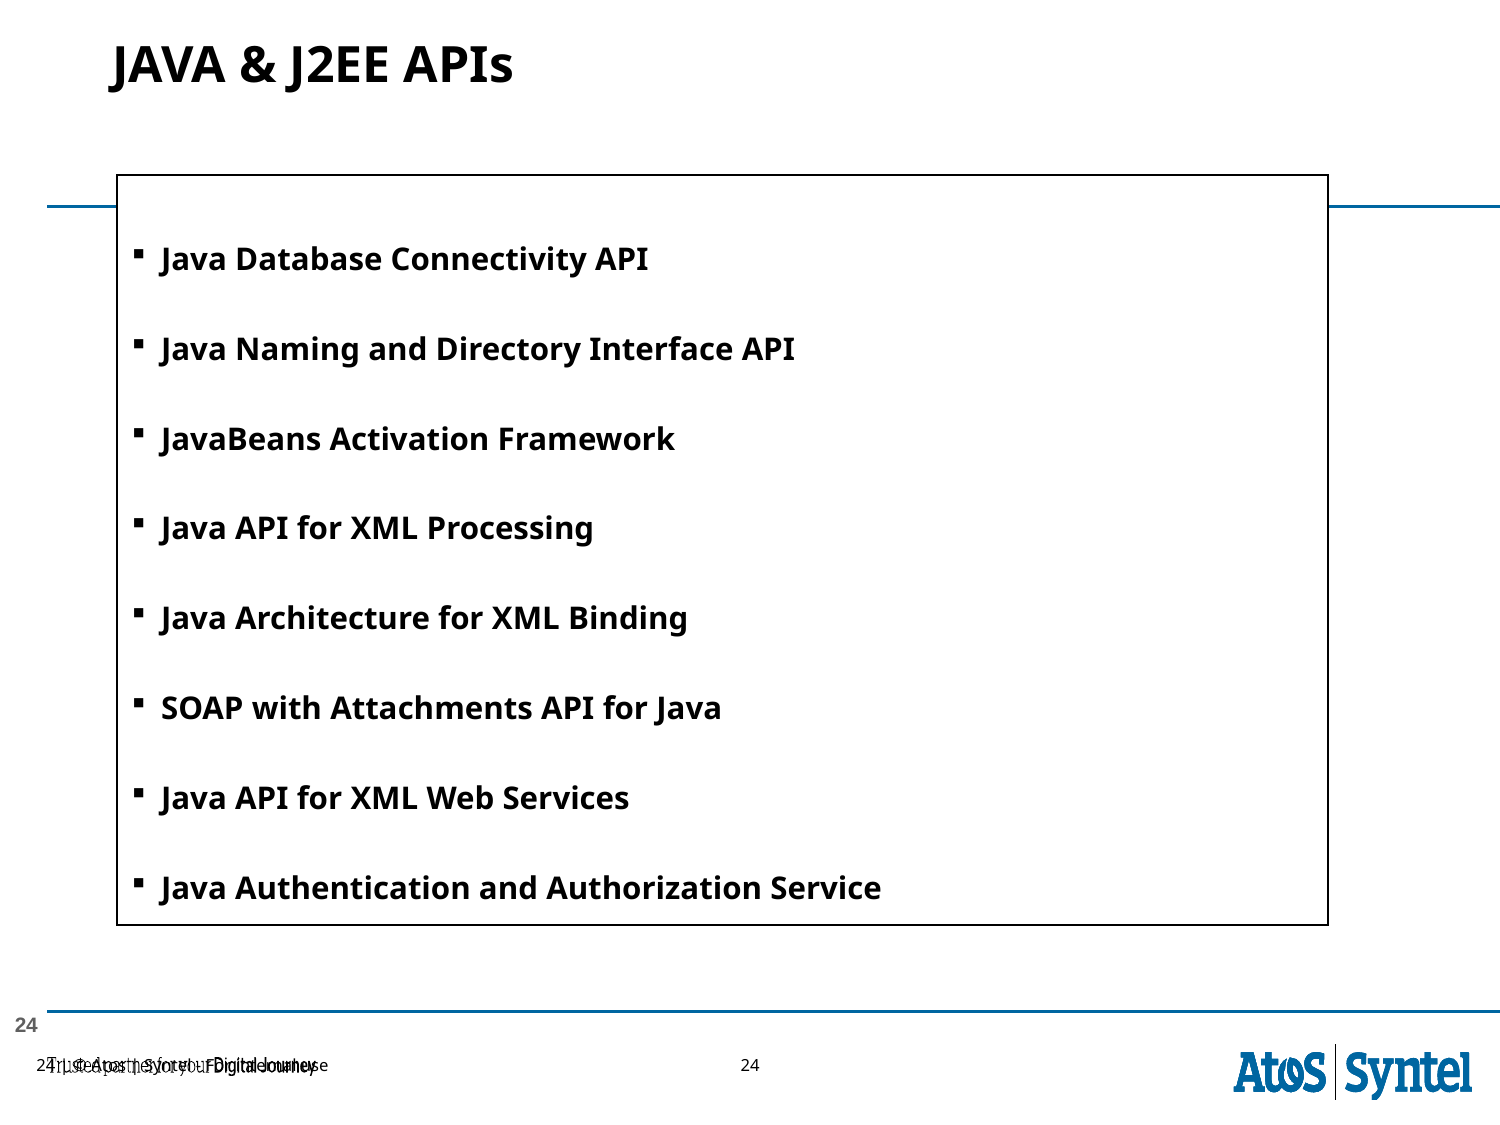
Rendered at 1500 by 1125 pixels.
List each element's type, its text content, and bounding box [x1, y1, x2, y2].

title JAVA & J2EE APIs [112, 24, 1220, 175]
slide_number 24 [0, 1004, 164, 1048]
text_box Java Database Connectivity API Java Naming and Directory Interface API JavaBeans Activation Framework Java API for XML Processing Java Architecture for XML Binding SOAP with Attachments API for Java Java API for XML Web Services Java Authentication and Authorization Service [116, 174, 1329, 926]
